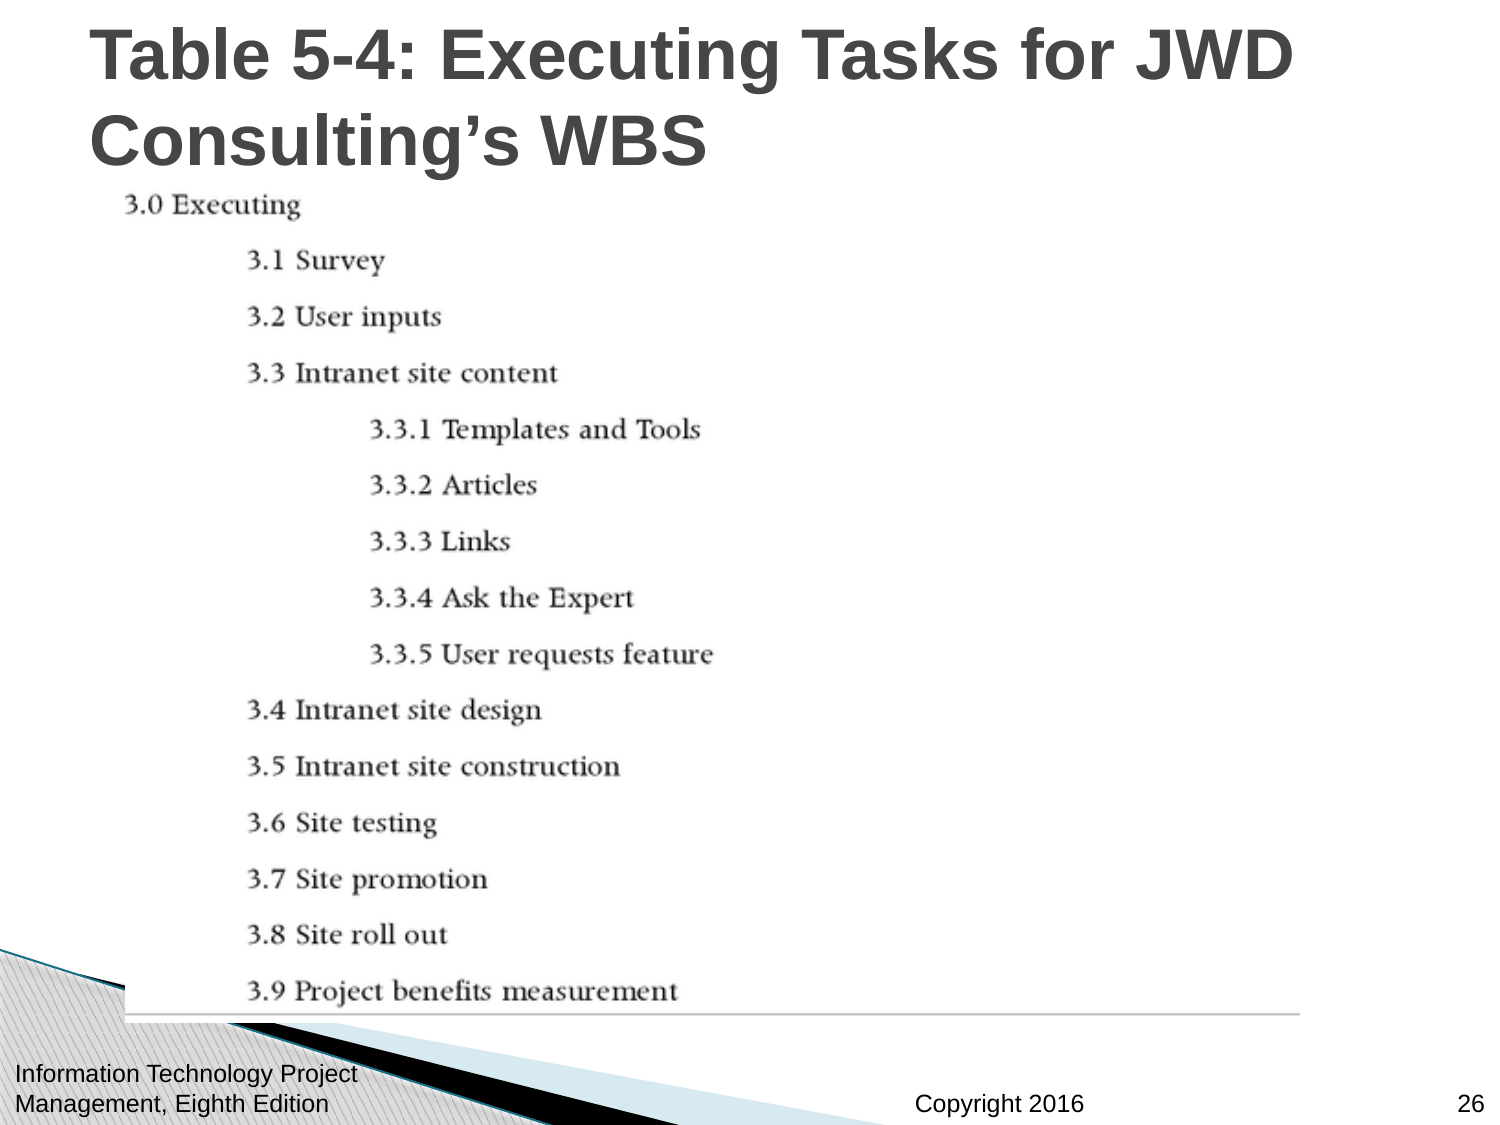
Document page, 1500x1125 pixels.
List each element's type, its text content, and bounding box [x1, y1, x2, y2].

title Table 5-4: Executing Tasks for JWD Consulting’s WBS [75, 0, 1425, 188]
footer Information Technology Project Management, Eighth Edition [0, 1065, 425, 1125]
picture [124, 187, 1301, 1023]
slide_number 26 [1408, 1065, 1500, 1125]
